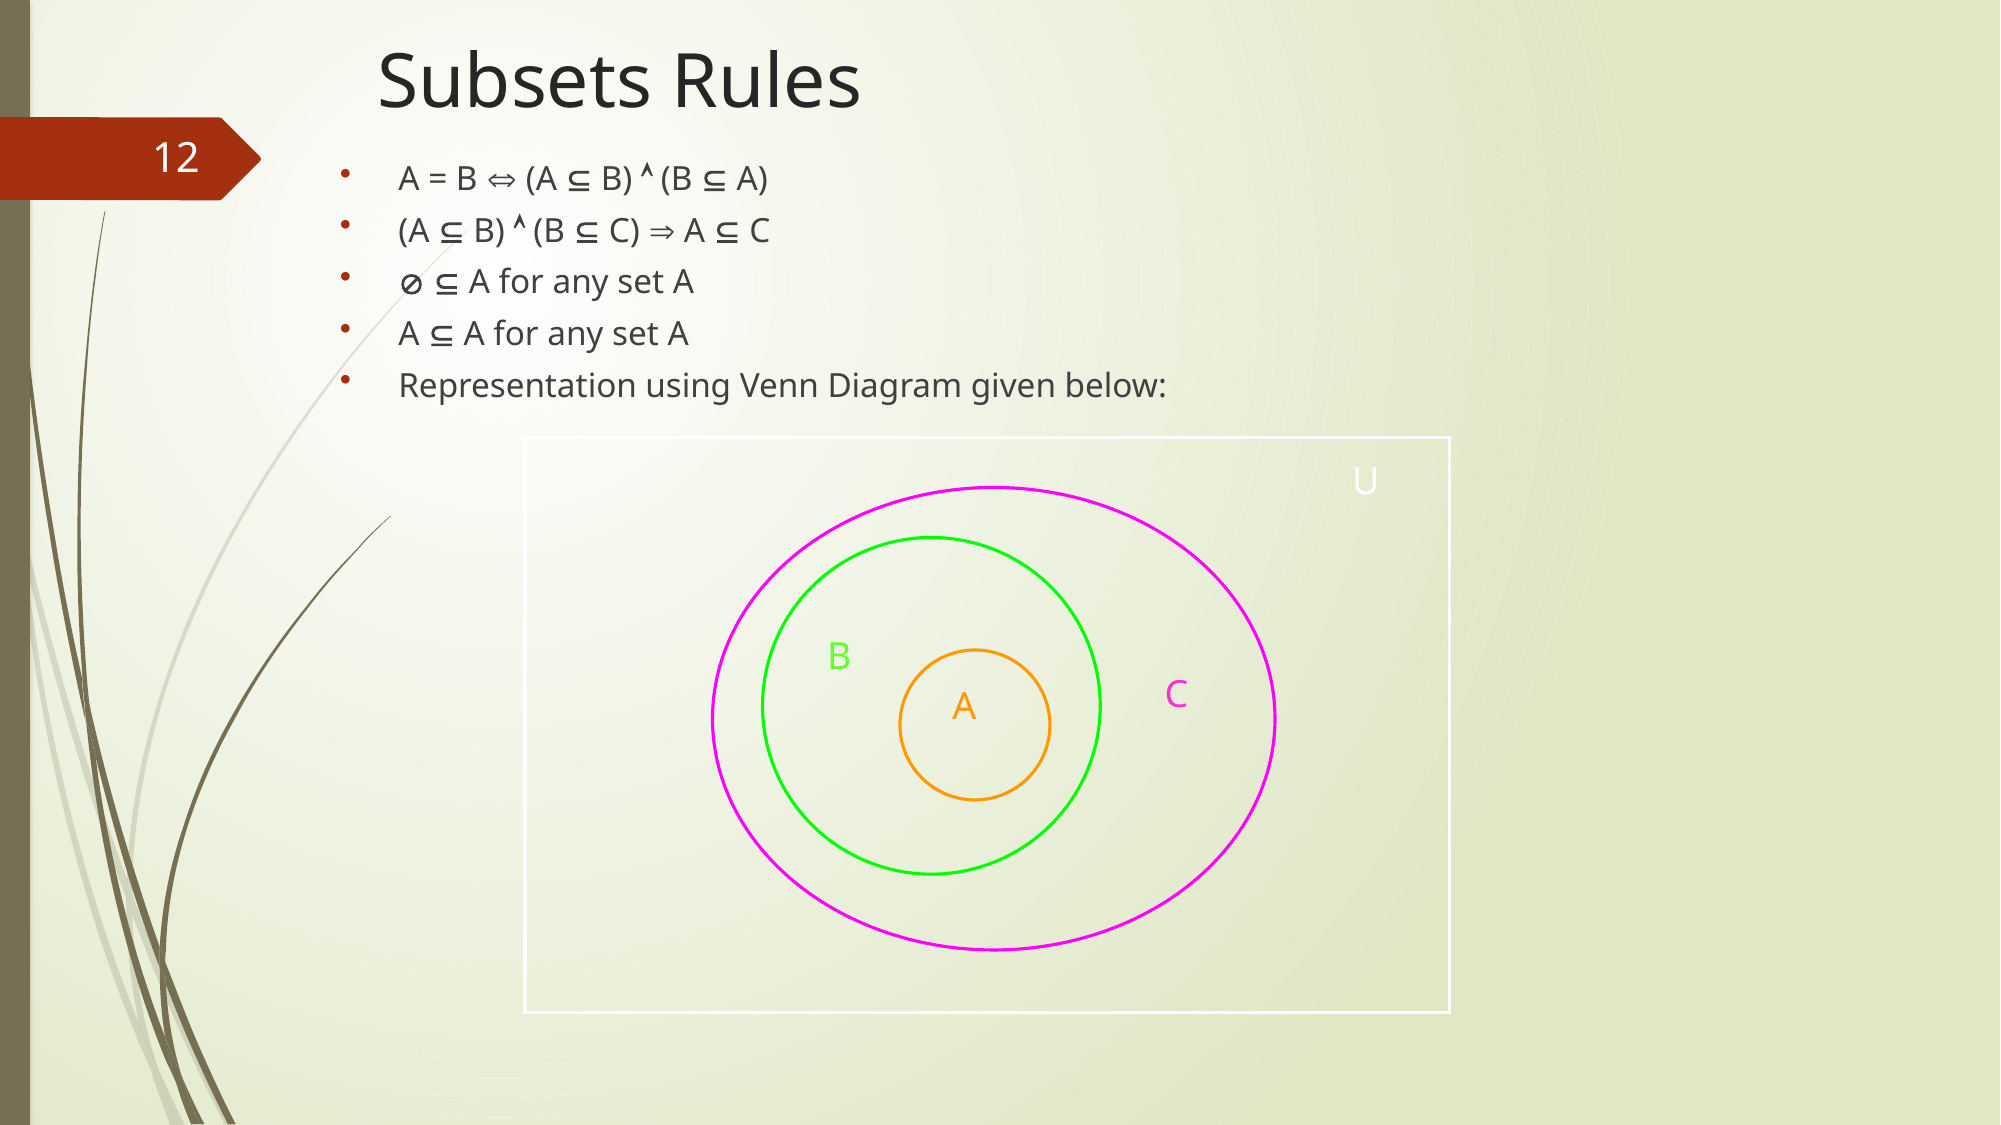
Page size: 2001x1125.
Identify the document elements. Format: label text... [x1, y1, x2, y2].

title Subsets Rules [362, 24, 1638, 149]
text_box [524, 437, 1451, 1013]
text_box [712, 487, 1276, 951]
list A = B  (A  B)  (B  A) (A  B)  (B  C)  A  C   A for any set A A  A for any set A Representation using Venn Diagram given below: [324, 149, 1700, 413]
slide_number 12 [87, 129, 216, 190]
